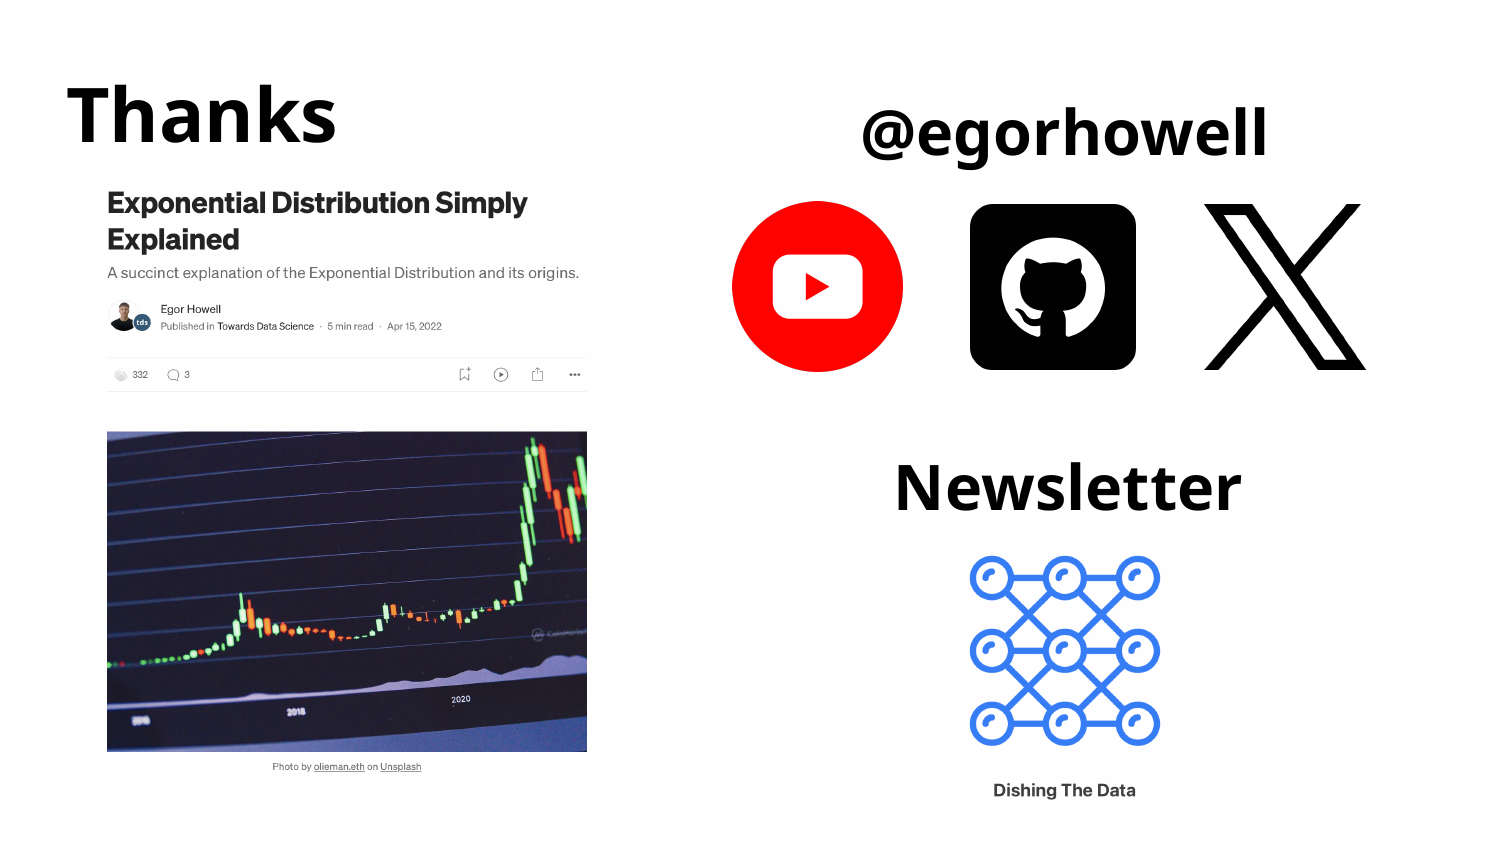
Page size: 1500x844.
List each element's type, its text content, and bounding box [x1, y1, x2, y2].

picture [732, 201, 903, 373]
title Newsletter [878, 432, 1265, 527]
picture [83, 177, 604, 782]
title @egorhowell [844, 77, 1500, 171]
picture [1202, 204, 1368, 370]
title Thanks [51, 52, 1449, 147]
picture [934, 538, 1210, 807]
picture [969, 204, 1136, 370]
